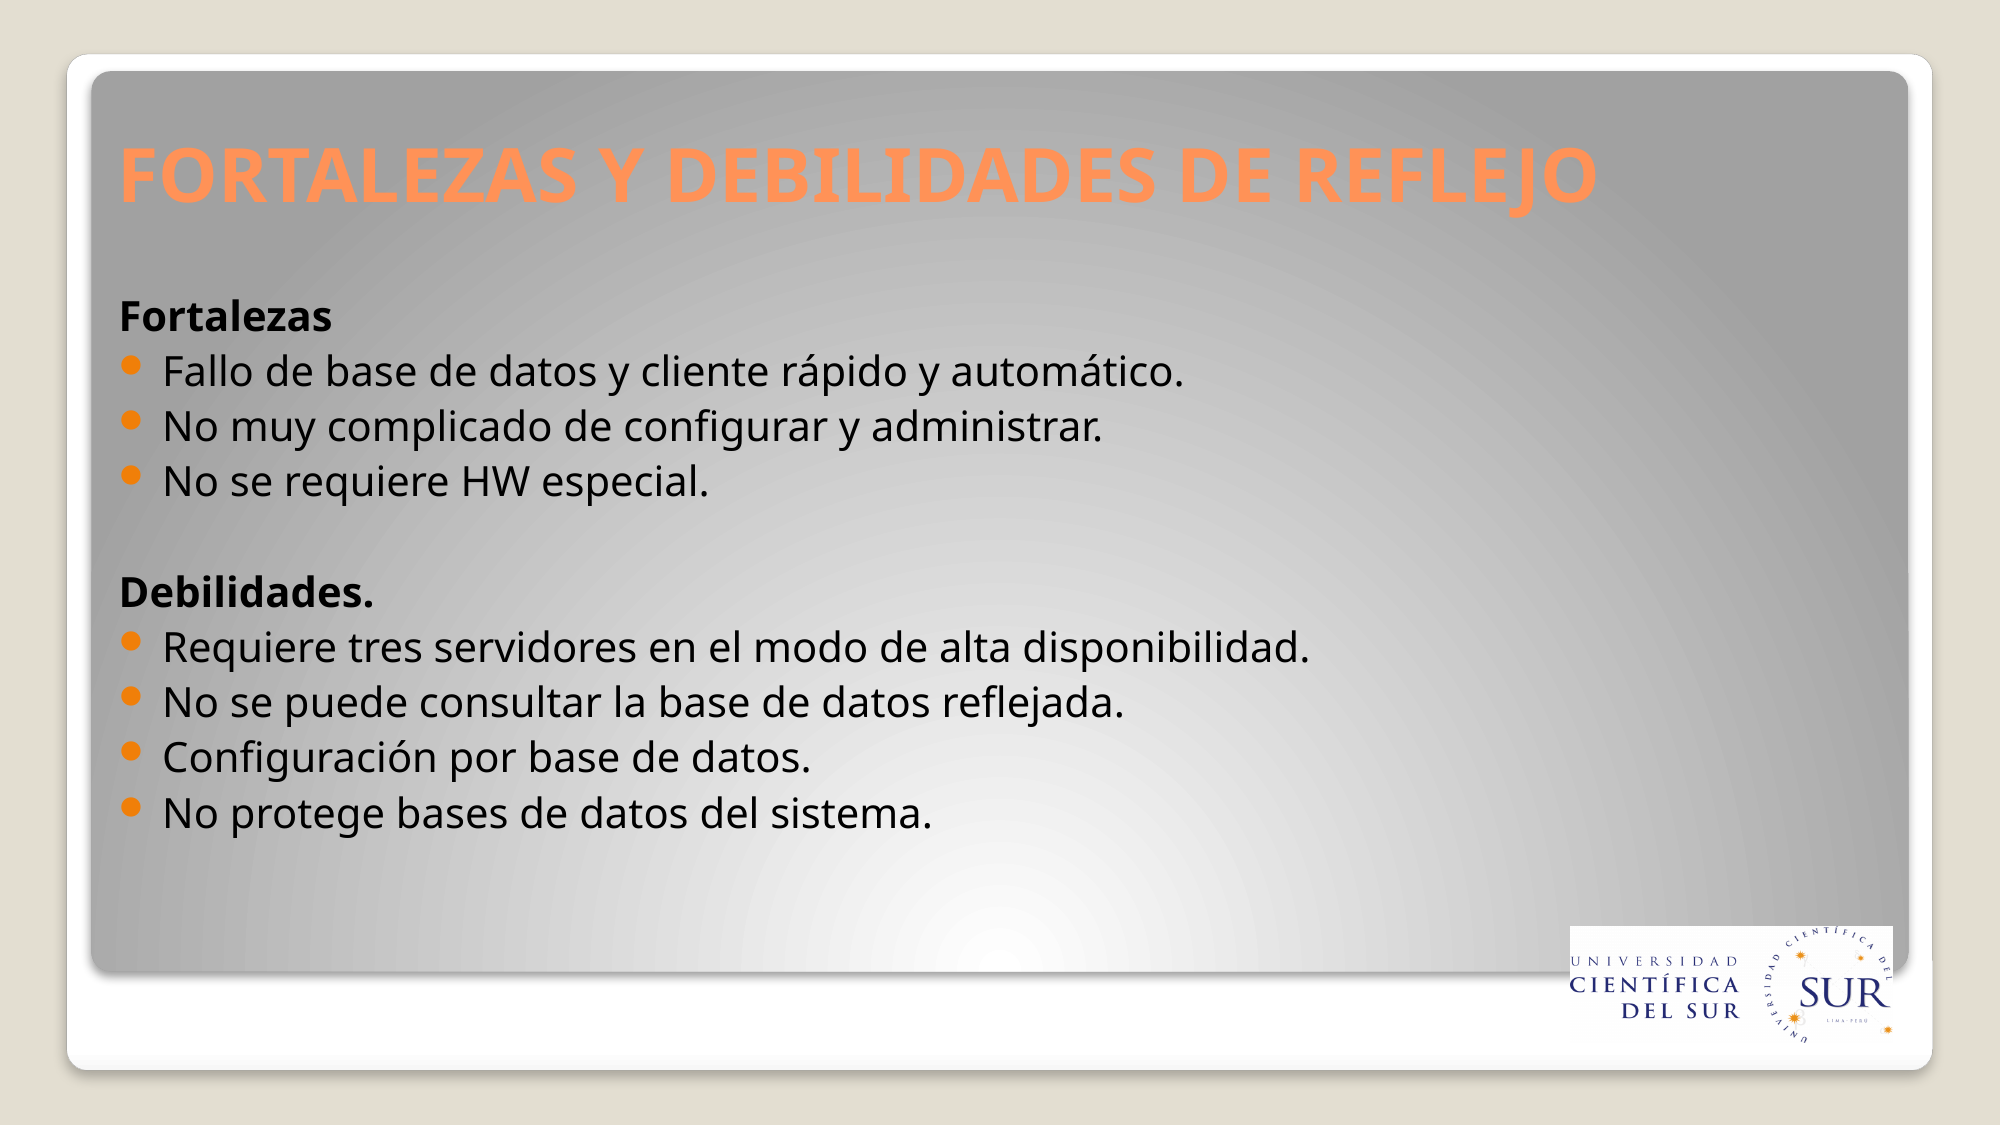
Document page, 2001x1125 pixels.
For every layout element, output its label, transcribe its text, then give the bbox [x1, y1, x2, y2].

list Fortalezas Fallo de base de datos y cliente rápido y automático. No muy complicado de configurar y administrar. No se requiere HW especial. Debilidades. Requiere tres servidores en el modo de alta disponibilidad. No se puede consultar la base de datos reflejada. Configuración por base de datos. No protege bases de datos del sistema. [88, 274, 1879, 962]
title FORTALEZAS Y DEBILIDADES DE REFLEJO [102, 52, 1893, 225]
picture [1569, 926, 1894, 1043]
